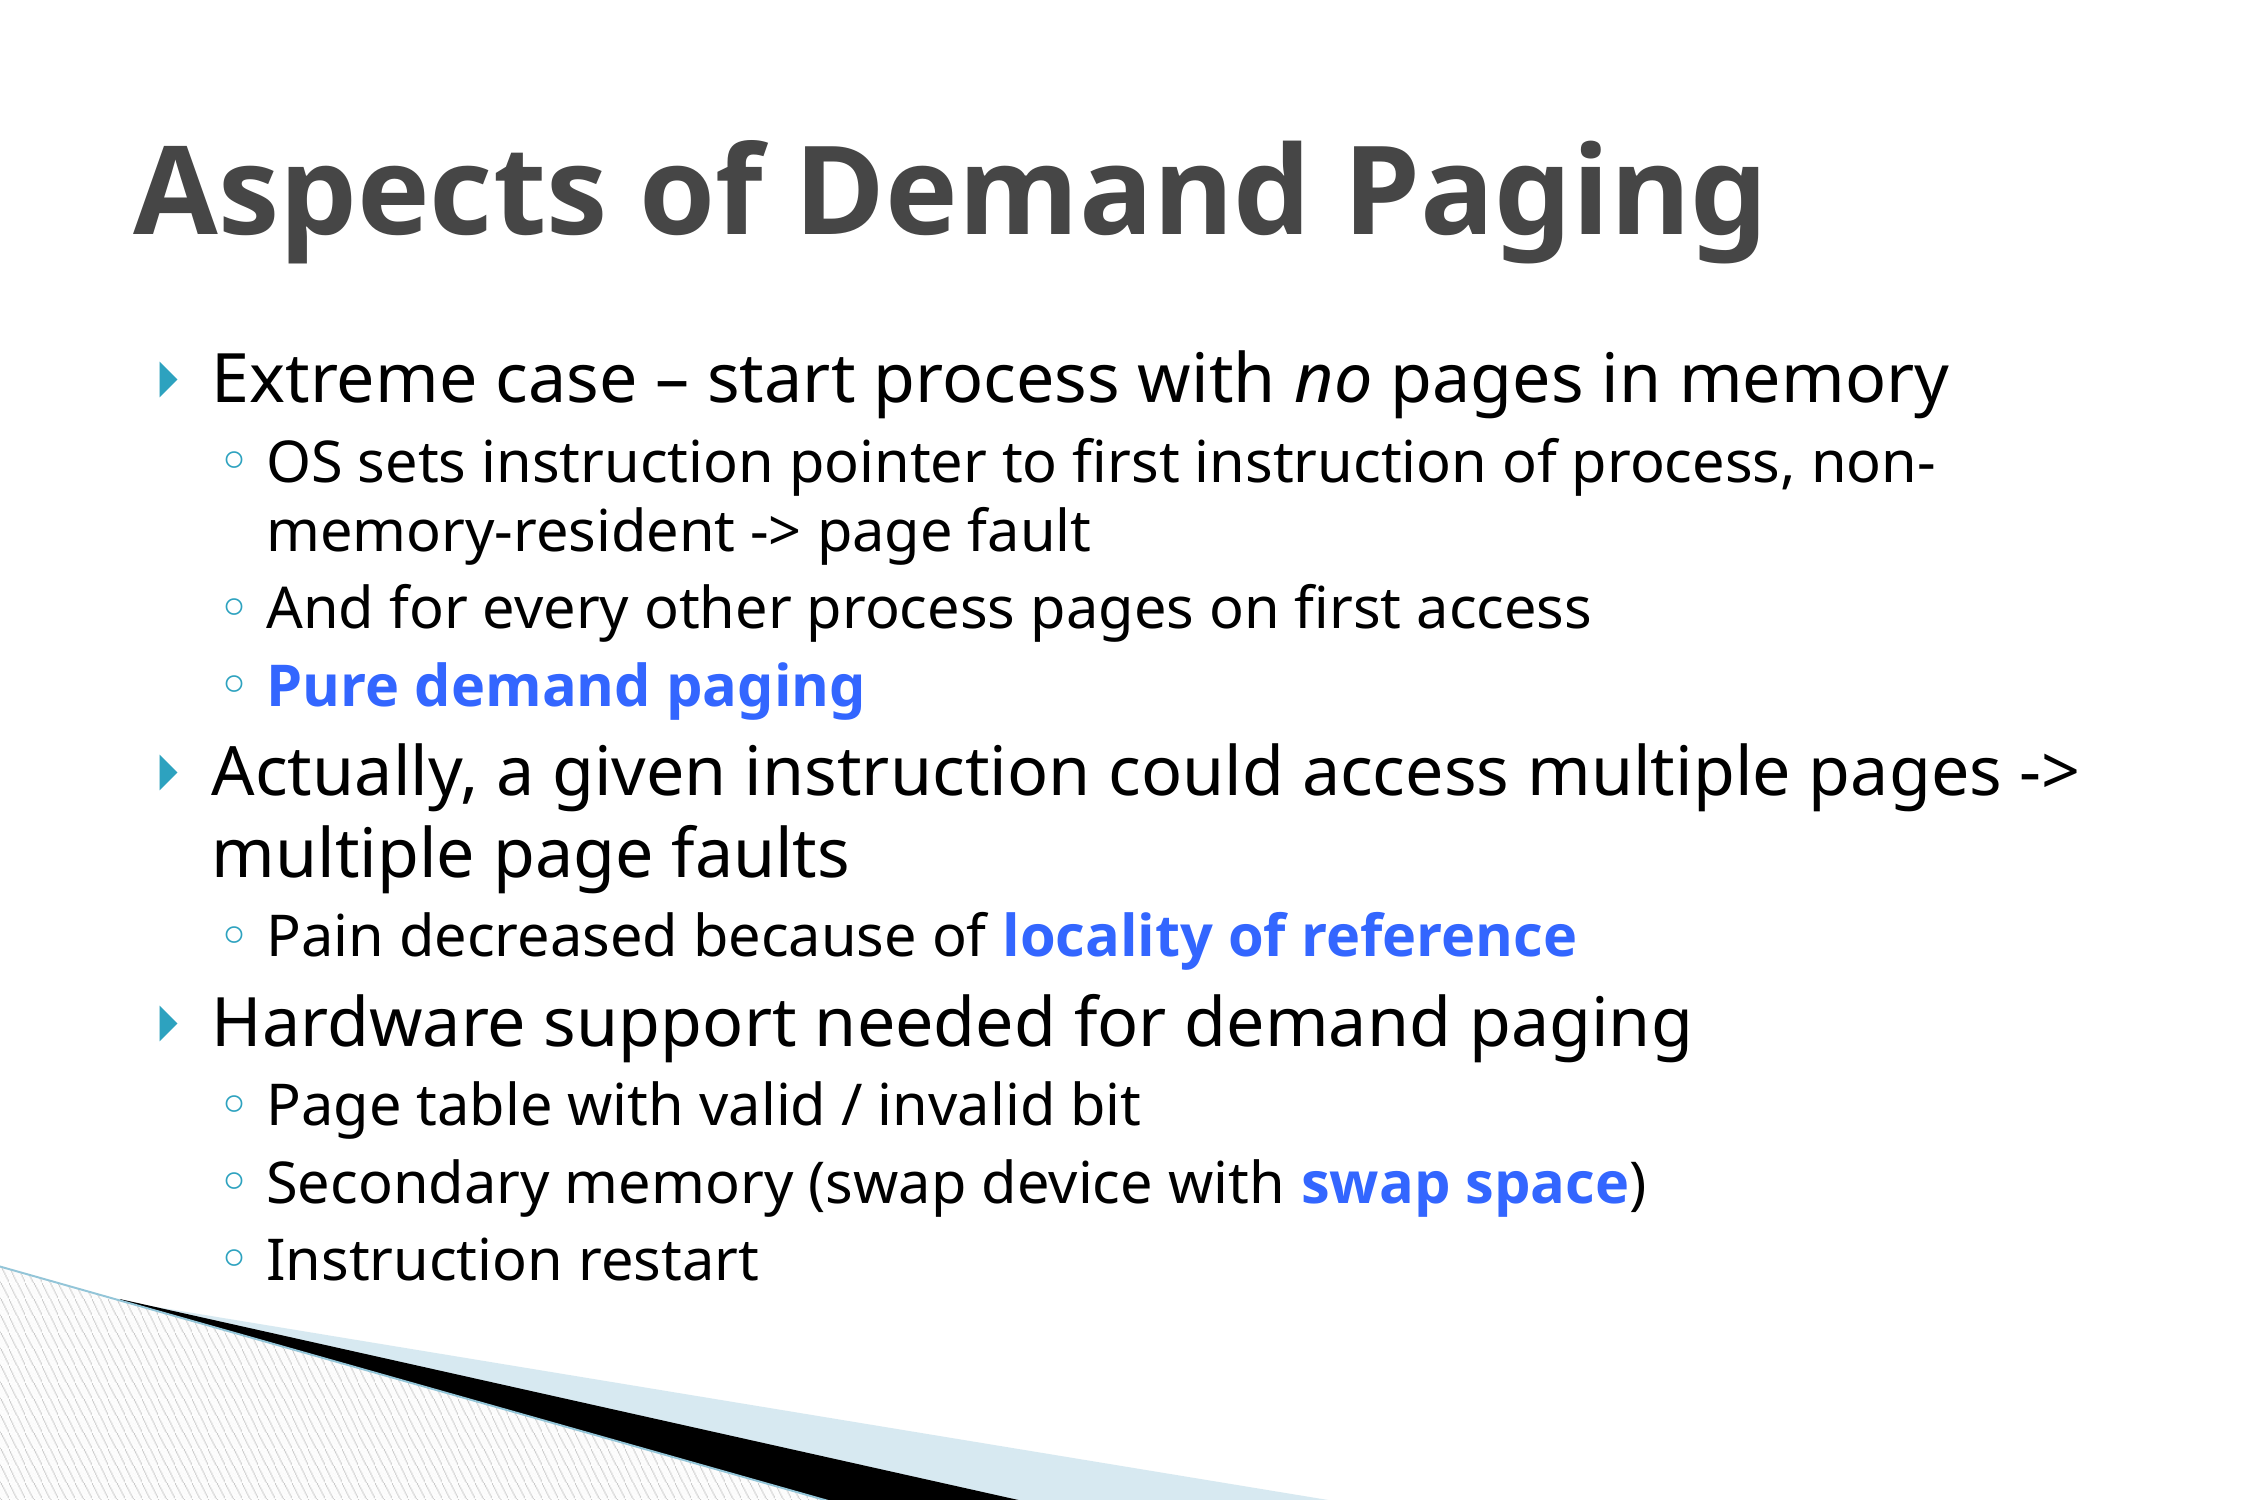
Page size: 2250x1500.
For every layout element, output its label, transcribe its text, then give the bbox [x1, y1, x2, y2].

title Aspects of Demand Paging [112, 60, 2138, 310]
list Extreme case – start process with no pages in memory OS sets instruction pointer to first instruction of process, non-memory-resident -> page fault And for every other process pages on first access Pure demand paging Actually, a given instruction could access multiple pages -> multiple page faults Pain decreased because of locality of reference Hardware support needed for demand paging Page table with valid / invalid bit Secondary memory (swap device with swap space) Instruction restart [112, 323, 2138, 1314]
